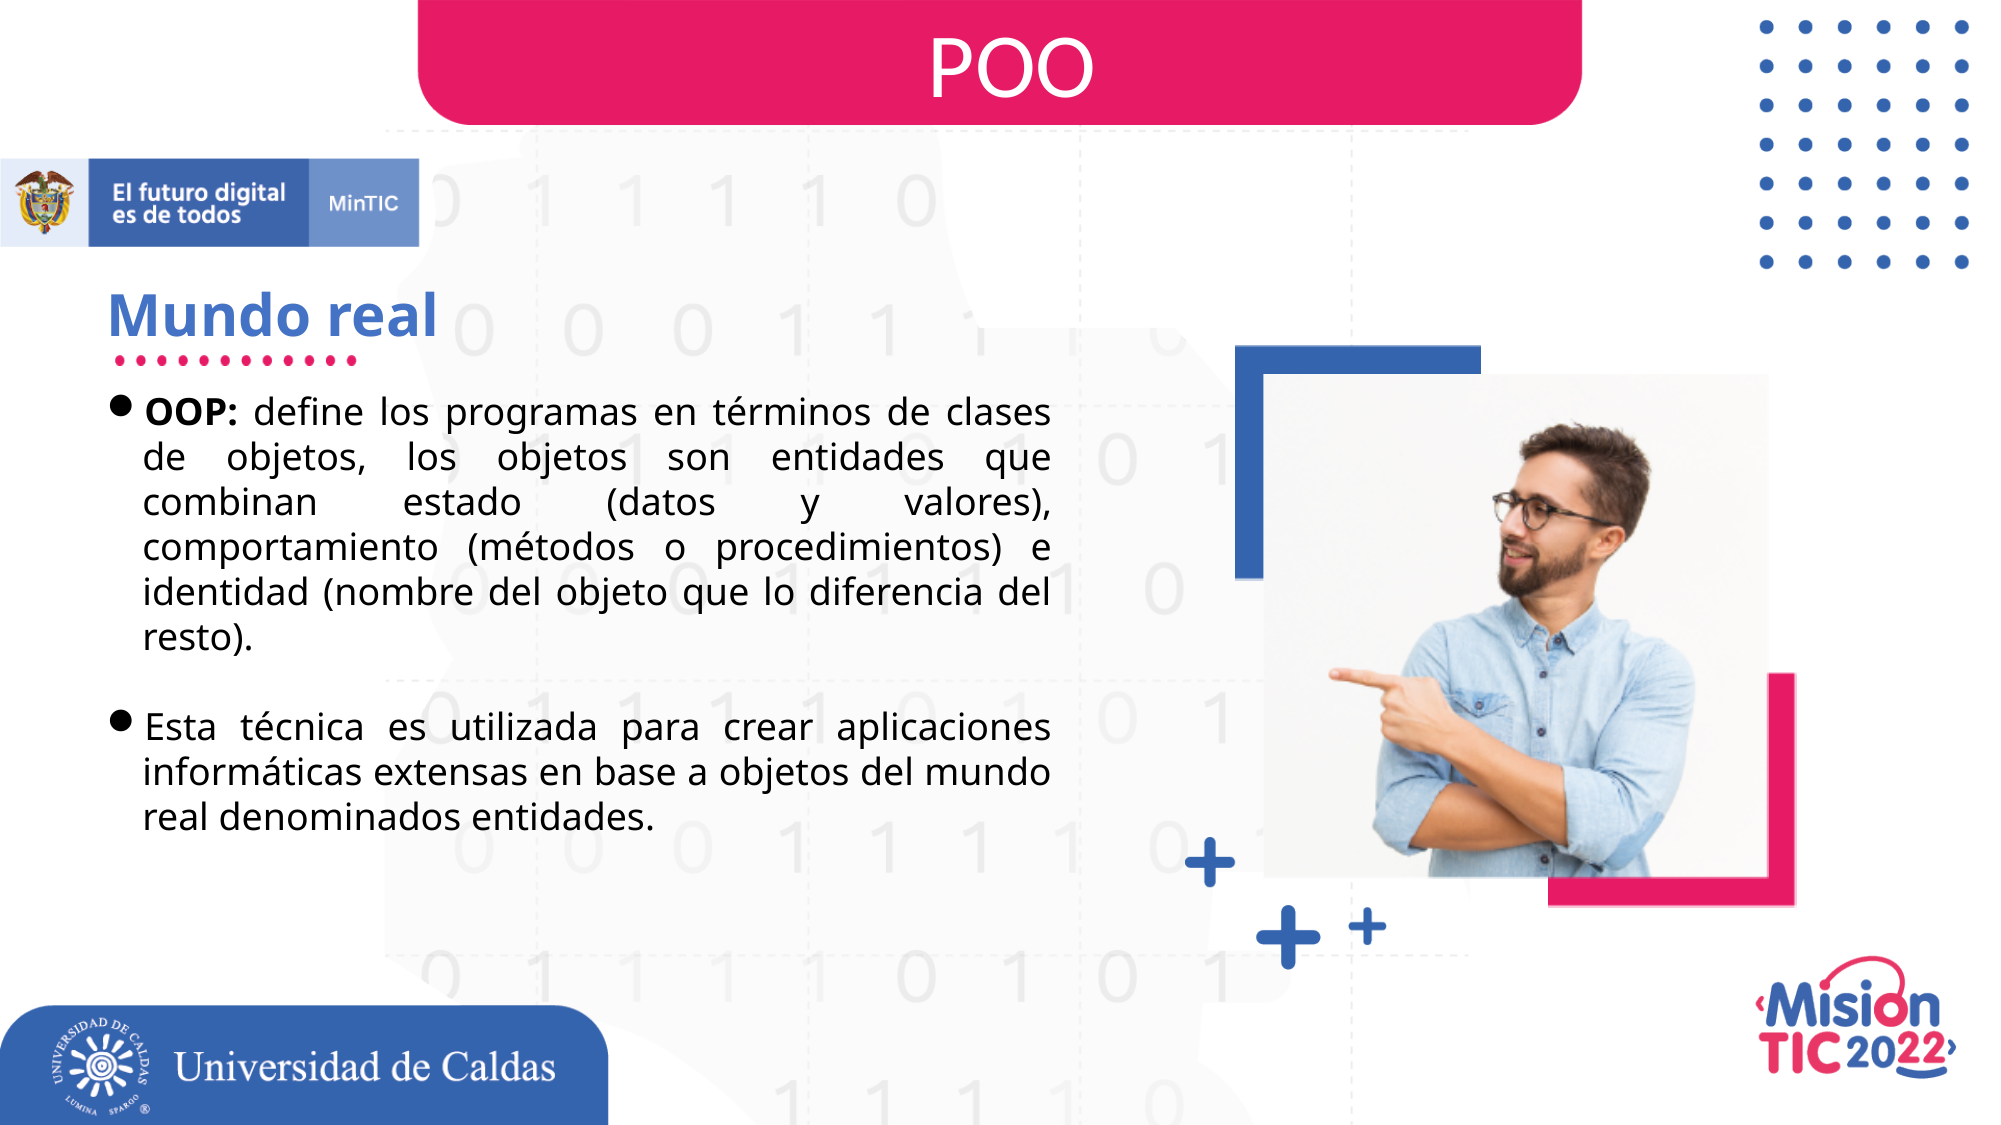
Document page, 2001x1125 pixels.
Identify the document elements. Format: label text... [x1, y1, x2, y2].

text_box POO [564, 17, 1461, 128]
text_box OOP: define los programas en términos de clases de objetos, los objetos son entidades que combinan estado (datos y valores), comportamiento (métodos o procedimientos) e identidad (nombre del objeto que lo diferencia del resto). Esta técnica es utilizada para crear aplicaciones informáticas extensas en base a objetos del mundo real denominados entidades. [92, 380, 1068, 846]
picture [0, 0, 2000, 1125]
text_box Mundo real [92, 260, 988, 371]
